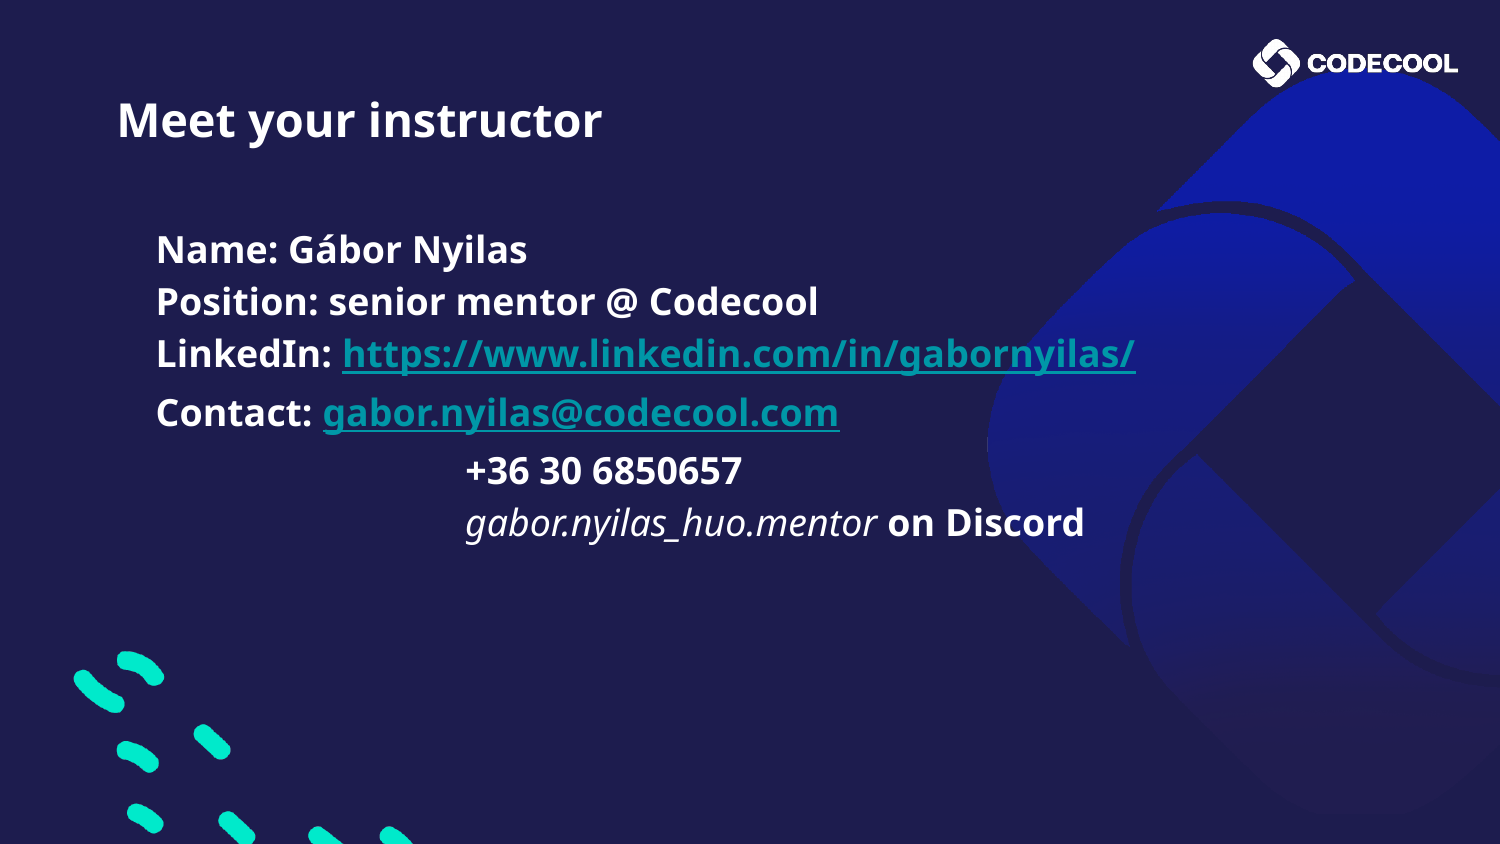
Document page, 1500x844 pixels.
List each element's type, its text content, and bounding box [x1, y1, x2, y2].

picture [1248, 35, 1465, 72]
text_box Name: Gábor Nyilas Position: senior mentor @ Codecool LinkedIn: https://www.linkedin.com/in/gabornyilas/ Contact: gabor.nyilas@codecool.com +36 30 6850657 gabor.nyilas_huo.mentor on Discord [140, 204, 1329, 708]
picture [62, 635, 435, 844]
title Meet your instructor [101, 72, 1499, 167]
